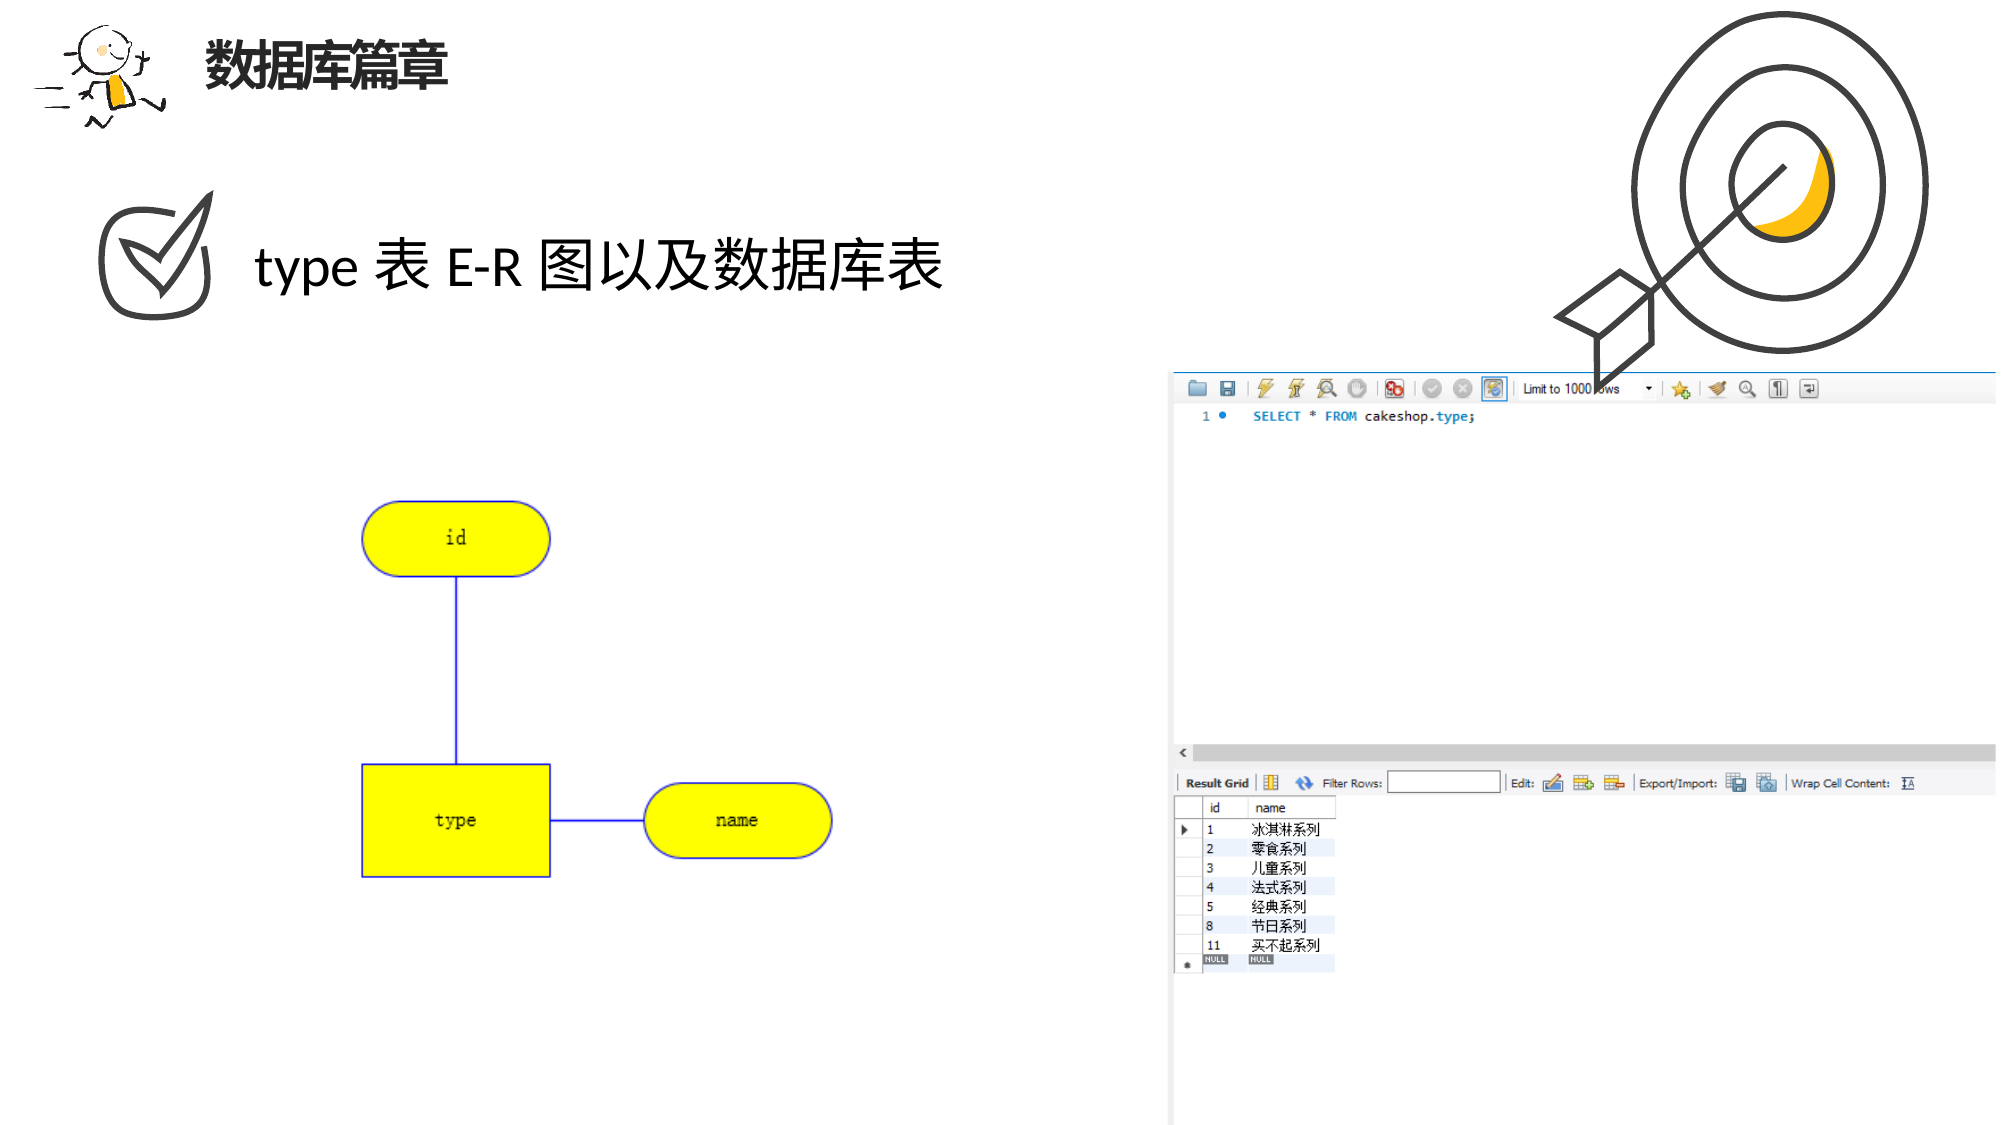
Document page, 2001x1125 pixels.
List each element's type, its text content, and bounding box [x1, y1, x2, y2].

picture [191, 465, 894, 975]
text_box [101, 196, 210, 318]
picture [1167, 368, 1996, 1125]
text_box type表E-R图以及数据库表 [239, 220, 960, 306]
text_box 数据库篇章 [189, 23, 466, 104]
picture [19, 17, 176, 140]
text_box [1541, 39, 1934, 376]
